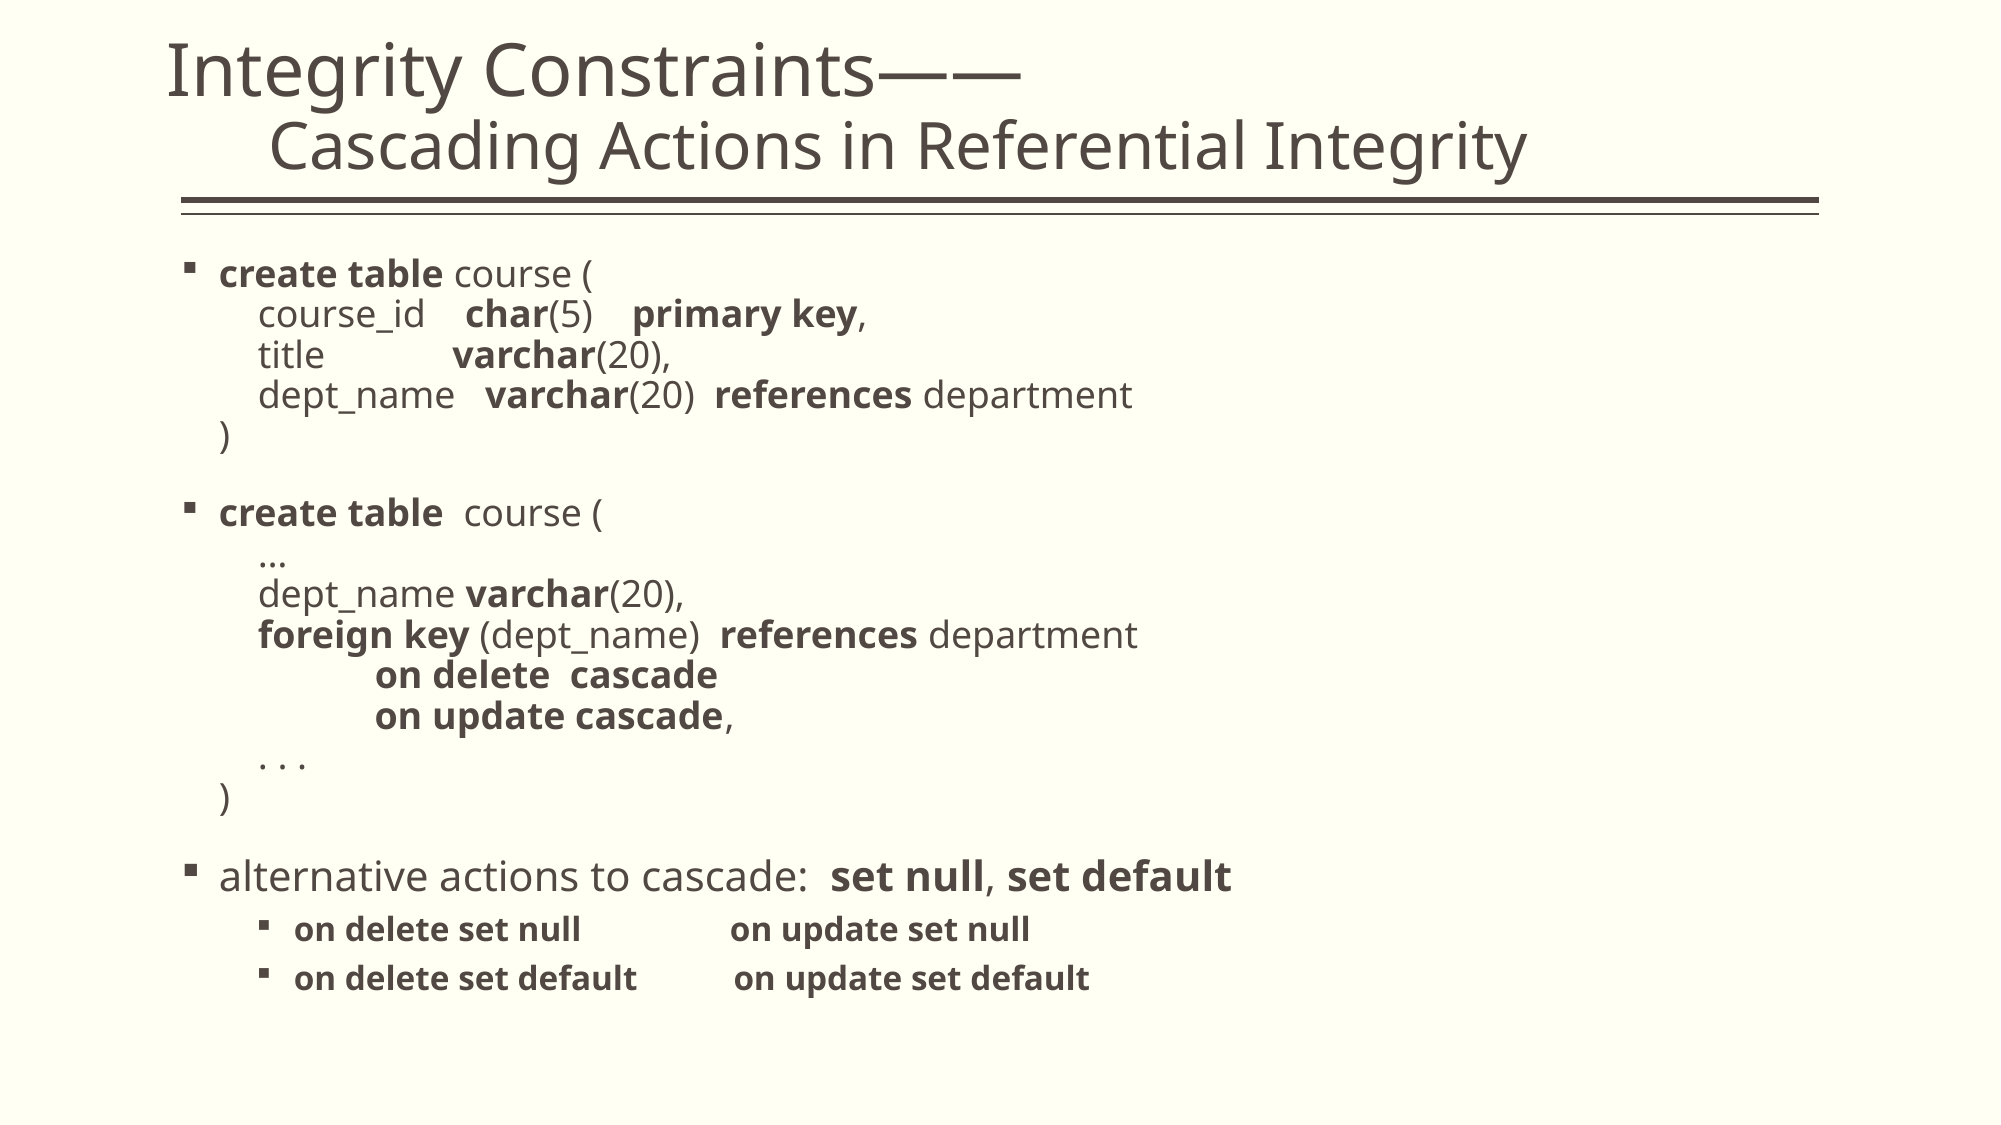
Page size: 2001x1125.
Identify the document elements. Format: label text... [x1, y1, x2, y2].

title Integrity Constraints—— Cascading Actions in Referential Integrity [166, 23, 1543, 191]
list create table course ( course_id char(5) primary key, title varchar(20), dept_name varchar(20) references department ) create table course ( … dept_name varchar(20), foreign key (dept_name) references department on delete cascade on update cascade, . . . ) alternative actions to cascade: set null, set default on delete set null on update set null on delete set default on update set default [181, 247, 1810, 1035]
